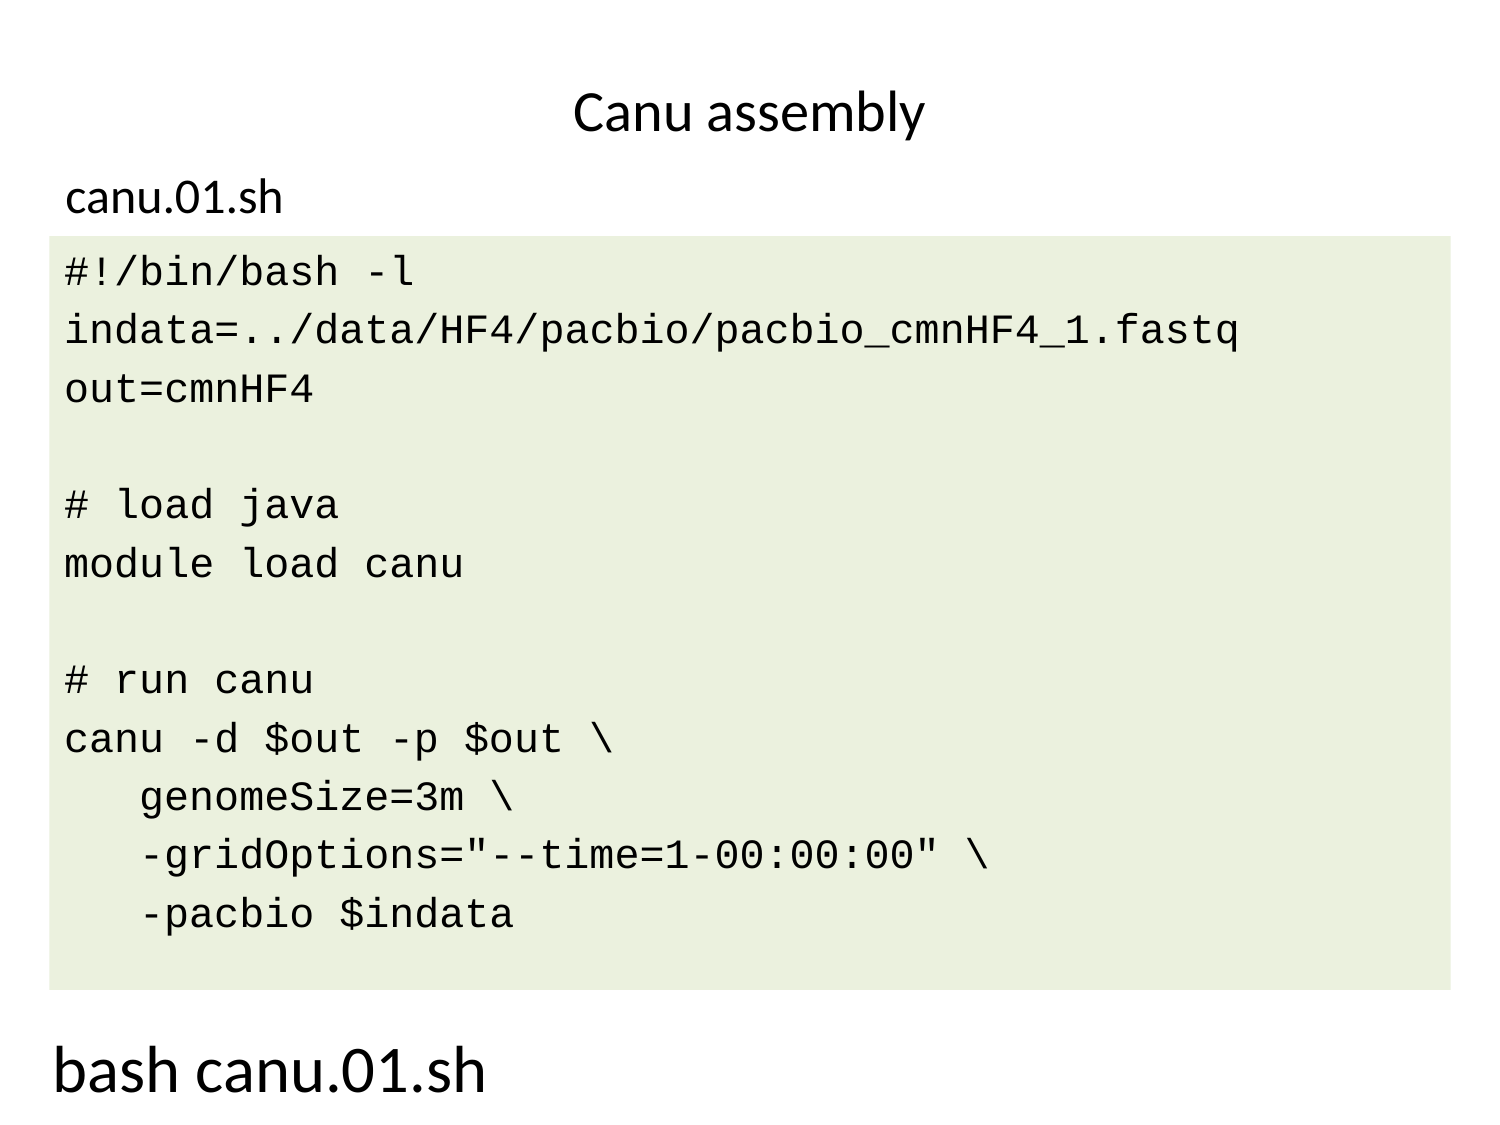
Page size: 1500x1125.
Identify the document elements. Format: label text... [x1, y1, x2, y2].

text_box canu.01.sh [50, 155, 299, 231]
text_box bash canu.01.sh [37, 1018, 503, 1113]
list #!/bin/bash -l indata=../data/HF4/pacbio/pacbio_cmnHF4_1.fastq out=cmnHF4 # load java module load canu # run canu canu -d $out -p $out \ genomeSize=3m \ -gridOptions="--time=1-00:00:00" \ -pacbio $indata [49, 236, 1451, 990]
title Canu assembly [75, 45, 1425, 172]
